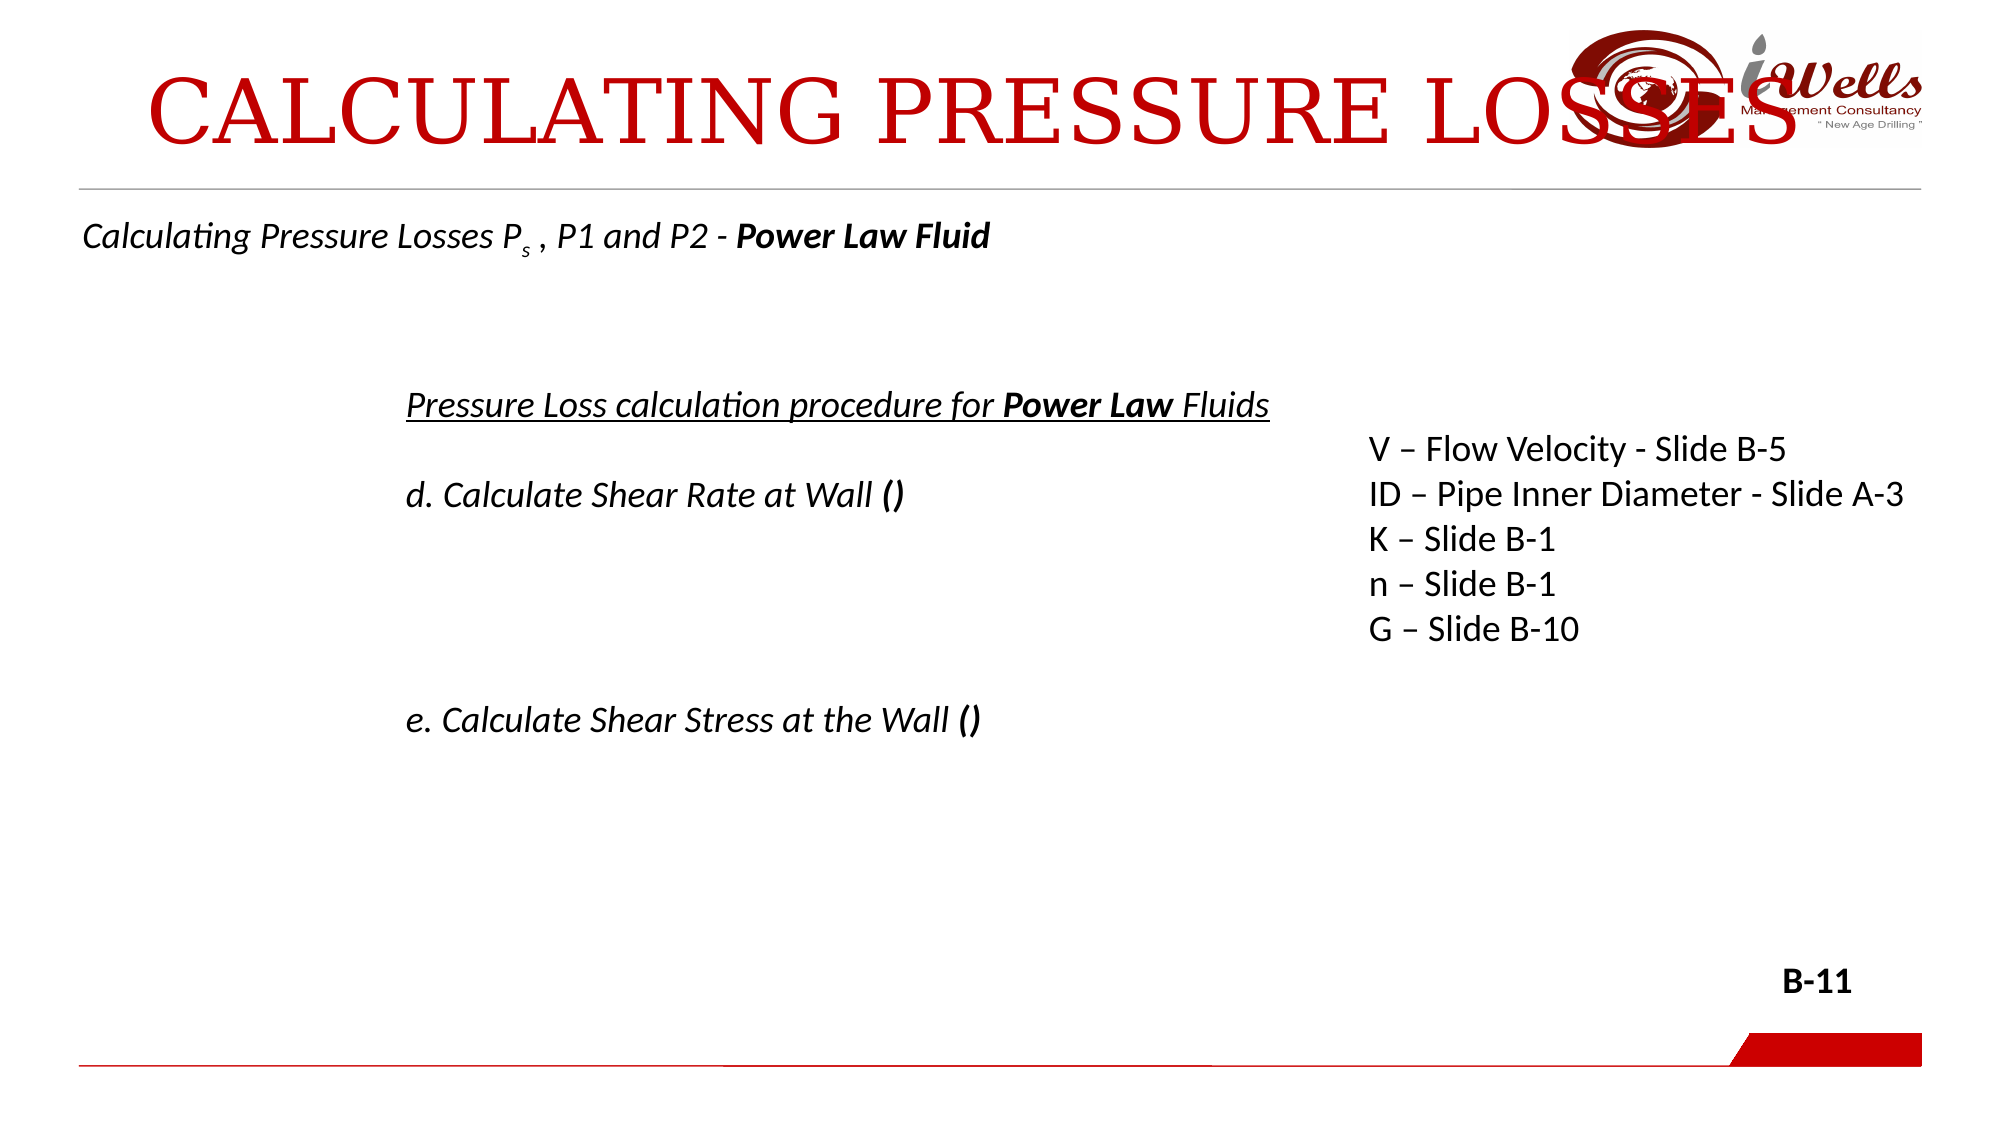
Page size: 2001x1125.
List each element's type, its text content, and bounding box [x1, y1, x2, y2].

text_box Calculating Pressure Losses [131, 48, 1857, 171]
text_box Calculating Pressure Losses Ps , P1 and P2 - Power Law Fluid [67, 203, 1116, 360]
text_box B-11 [1767, 948, 2000, 1009]
picture [1569, 30, 1922, 148]
text_box V – Flow Velocity - Slide B-5 ID – Pipe Inner Diameter - Slide A-3 K – Slide B-1 n – Slide B-1 G – Slide B-10 [1354, 416, 1923, 701]
